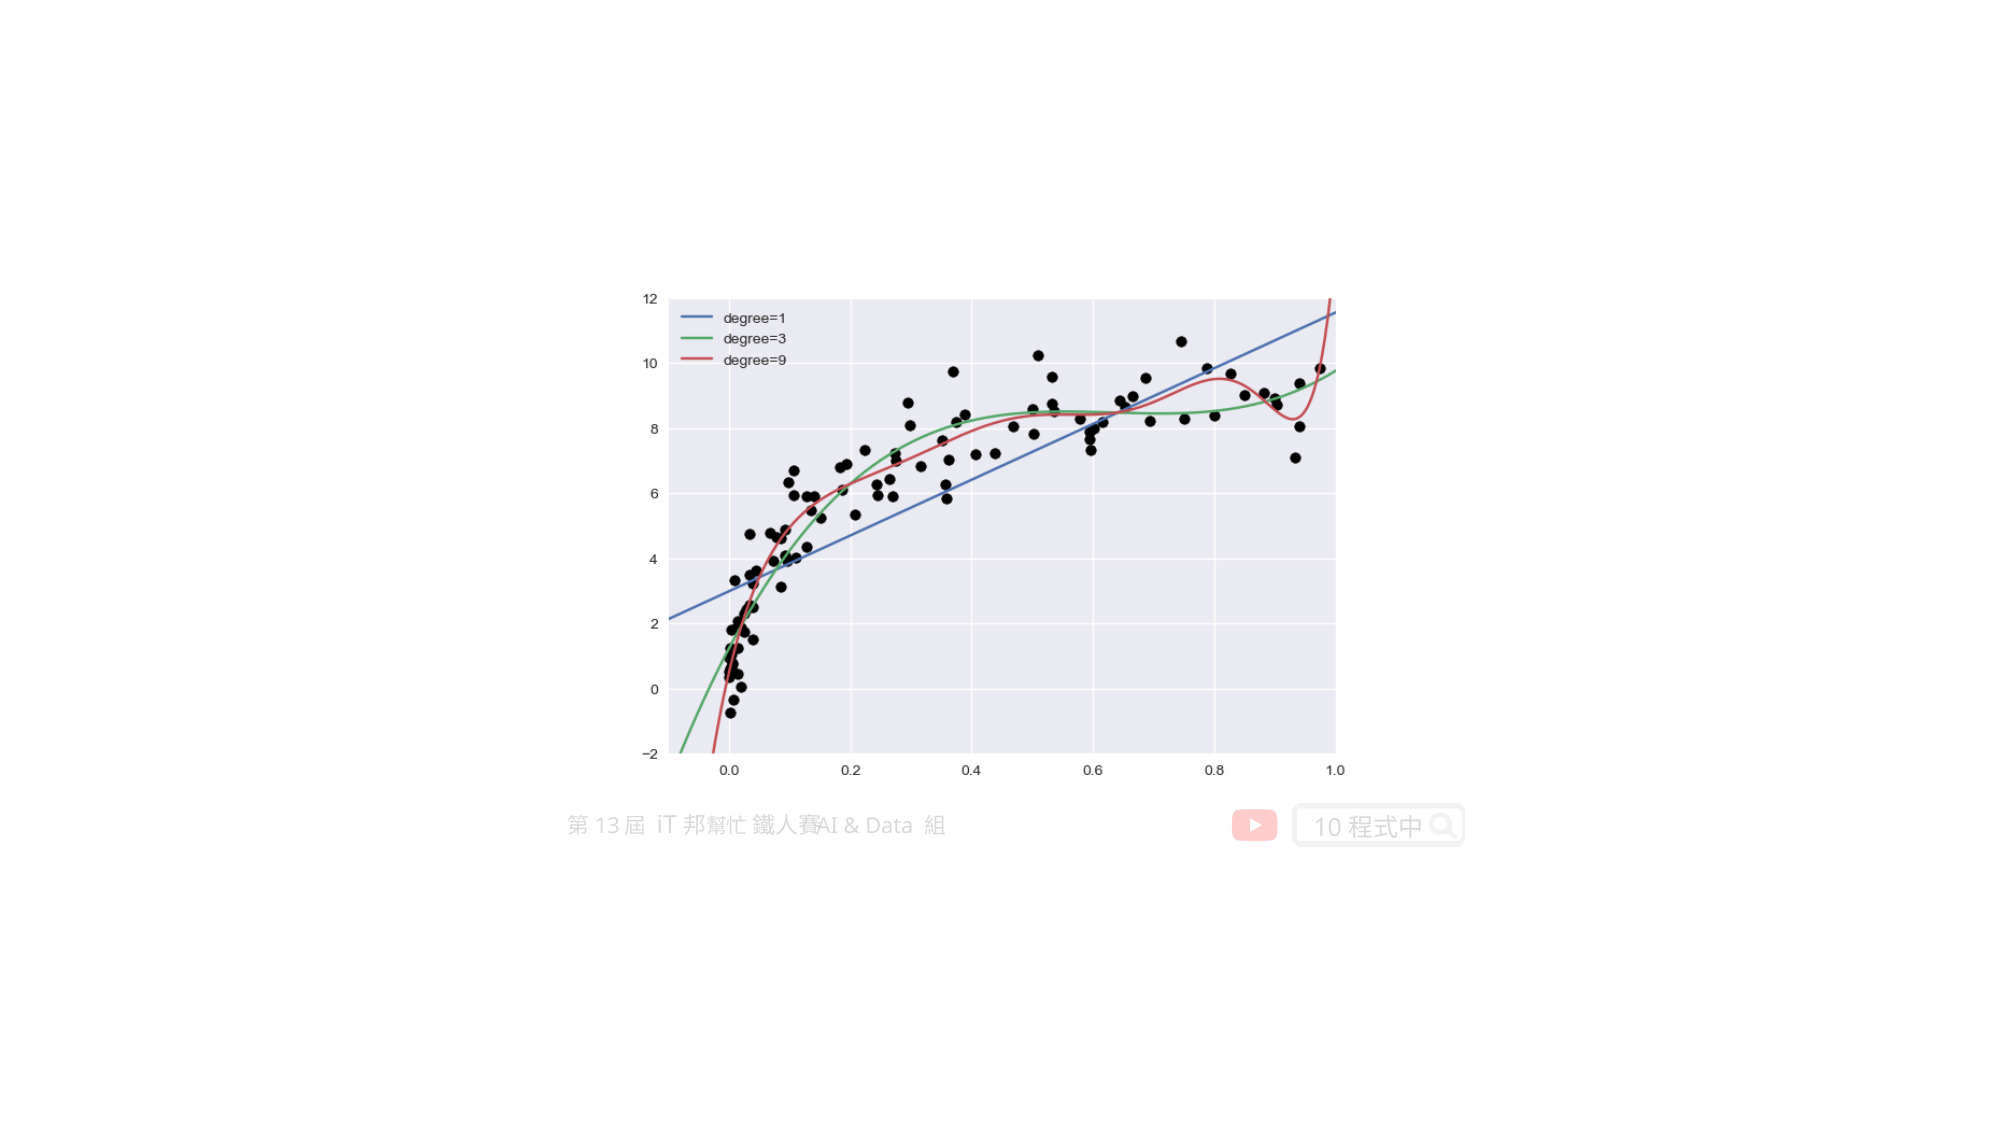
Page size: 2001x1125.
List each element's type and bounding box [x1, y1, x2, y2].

text_box [556, 738, 1502, 911]
picture [600, 281, 1379, 738]
